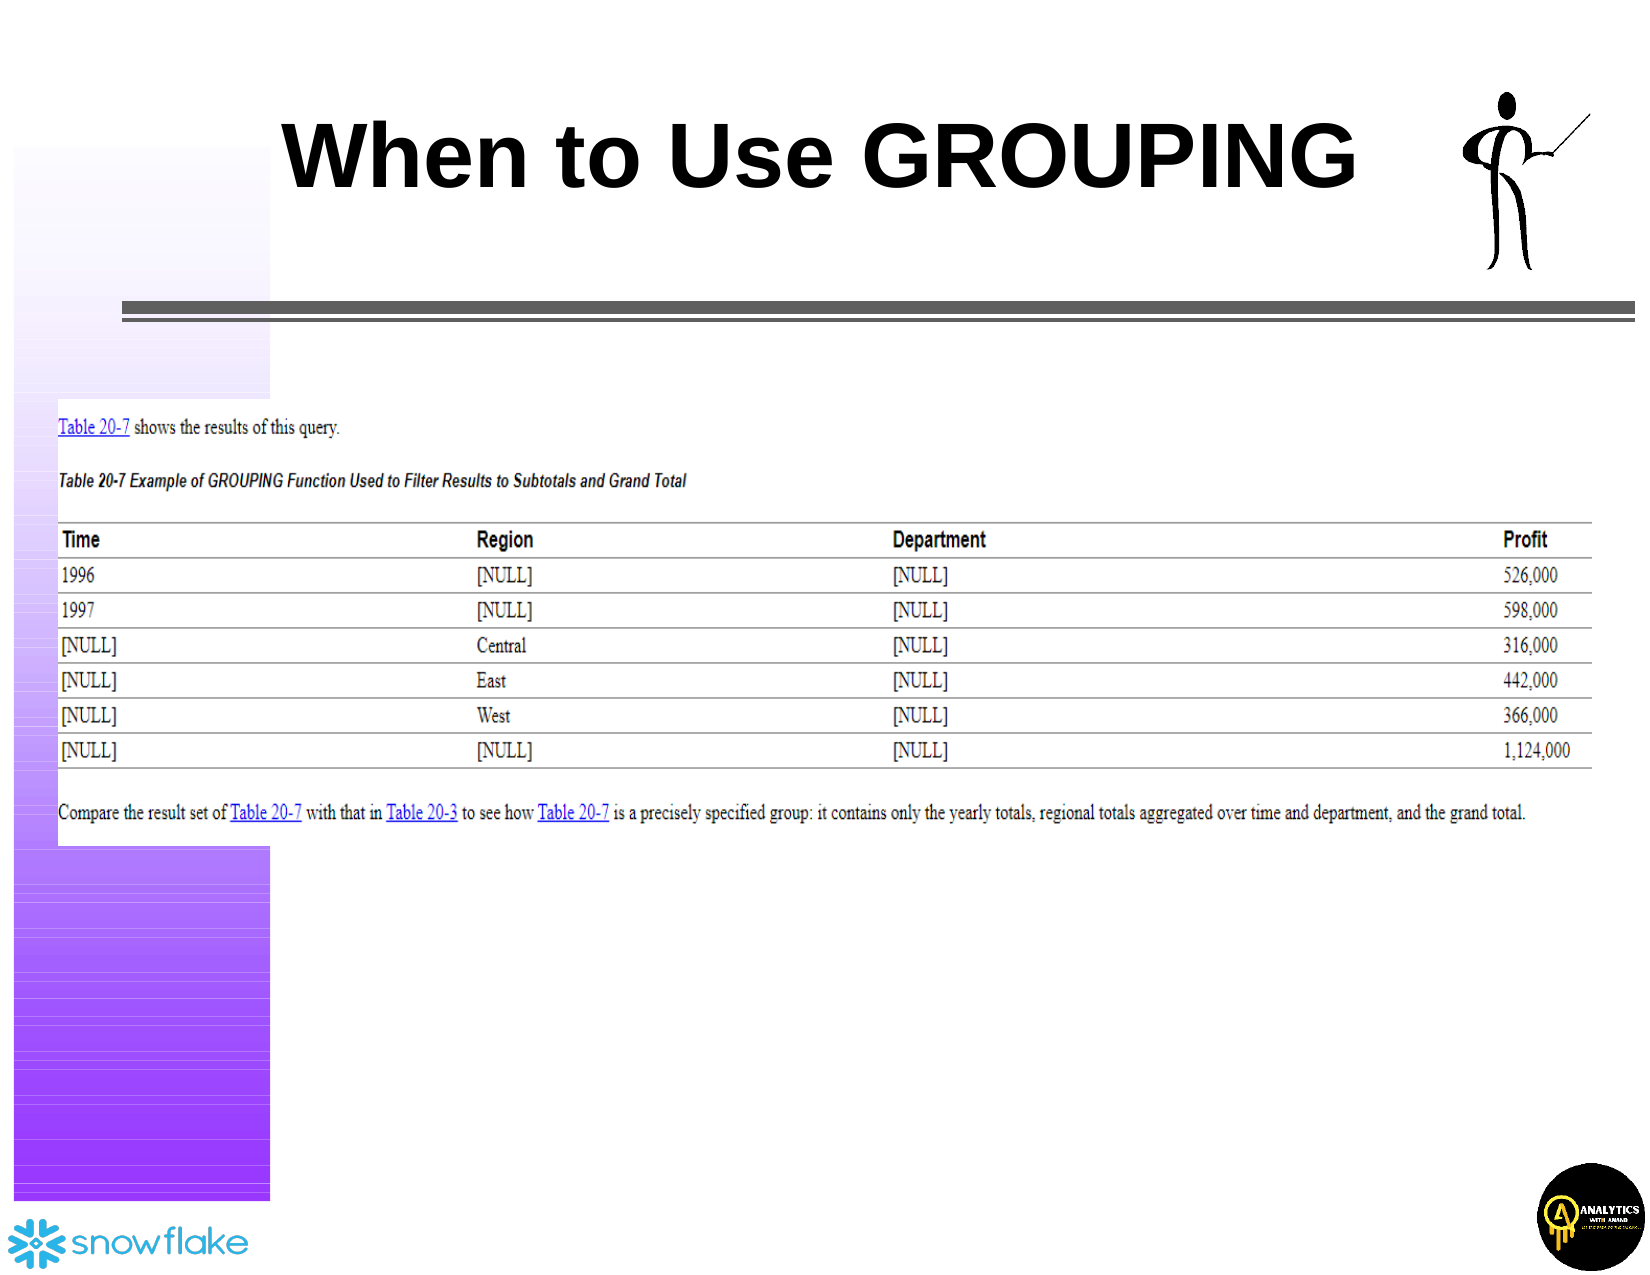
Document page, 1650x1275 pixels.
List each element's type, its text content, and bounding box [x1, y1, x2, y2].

picture [58, 399, 1592, 847]
picture [1462, 92, 1591, 270]
title When to Use GROUPING [280, 95, 1369, 398]
picture [1536, 1162, 1646, 1271]
picture [0, 1189, 271, 1275]
